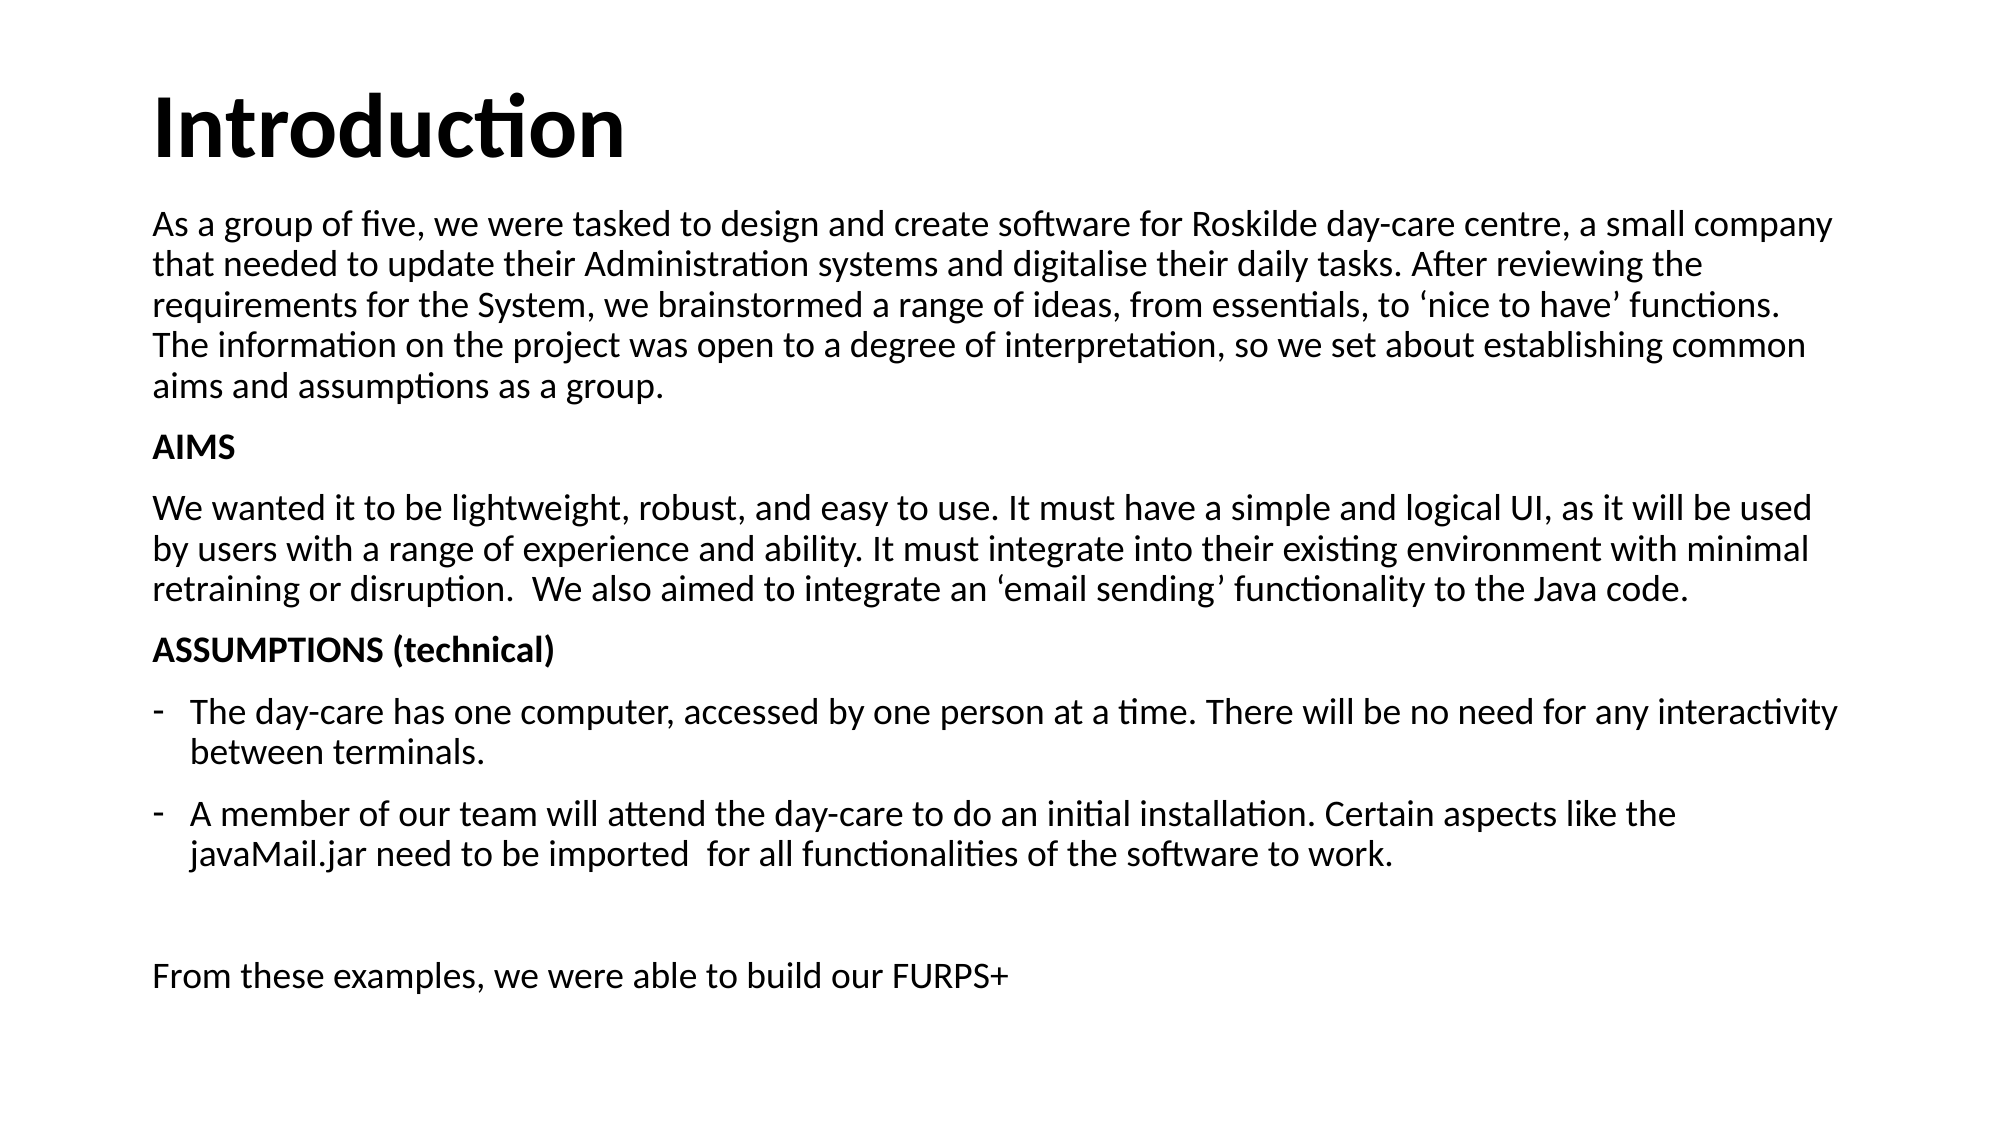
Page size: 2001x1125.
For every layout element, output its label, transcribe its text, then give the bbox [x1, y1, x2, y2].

title Introduction [137, 59, 1863, 197]
list As a group of five, we were tasked to design and create software for Roskilde day-care centre, a small company that needed to update their Administration systems and digitalise their daily tasks. After reviewing the requirements for the System, we brainstormed a range of ideas, from essentials, to ‘nice to have’ functions. The information on the project was open to a degree of interpretation, so we set about establishing common aims and assumptions as a group. AIMS We wanted it to be lightweight, robust, and easy to use. It must have a simple and logical UI, as it will be used by users with a range of experience and ability. It must integrate into their existing environment with minimal retraining or disruption. We also aimed to integrate an ‘email sending’ functionality to the Java code. ASSUMPTIONS (technical) The day-care has one computer, accessed by one person at a time. There will be no need for any interactivity between terminals. A member of our team will attend the day-care to do an initial installation. Certain aspects like the javaMail.jar need to be imported for all functionalities of the software to work. From these examples, we were able to build our FURPS+ [137, 197, 1863, 1014]
